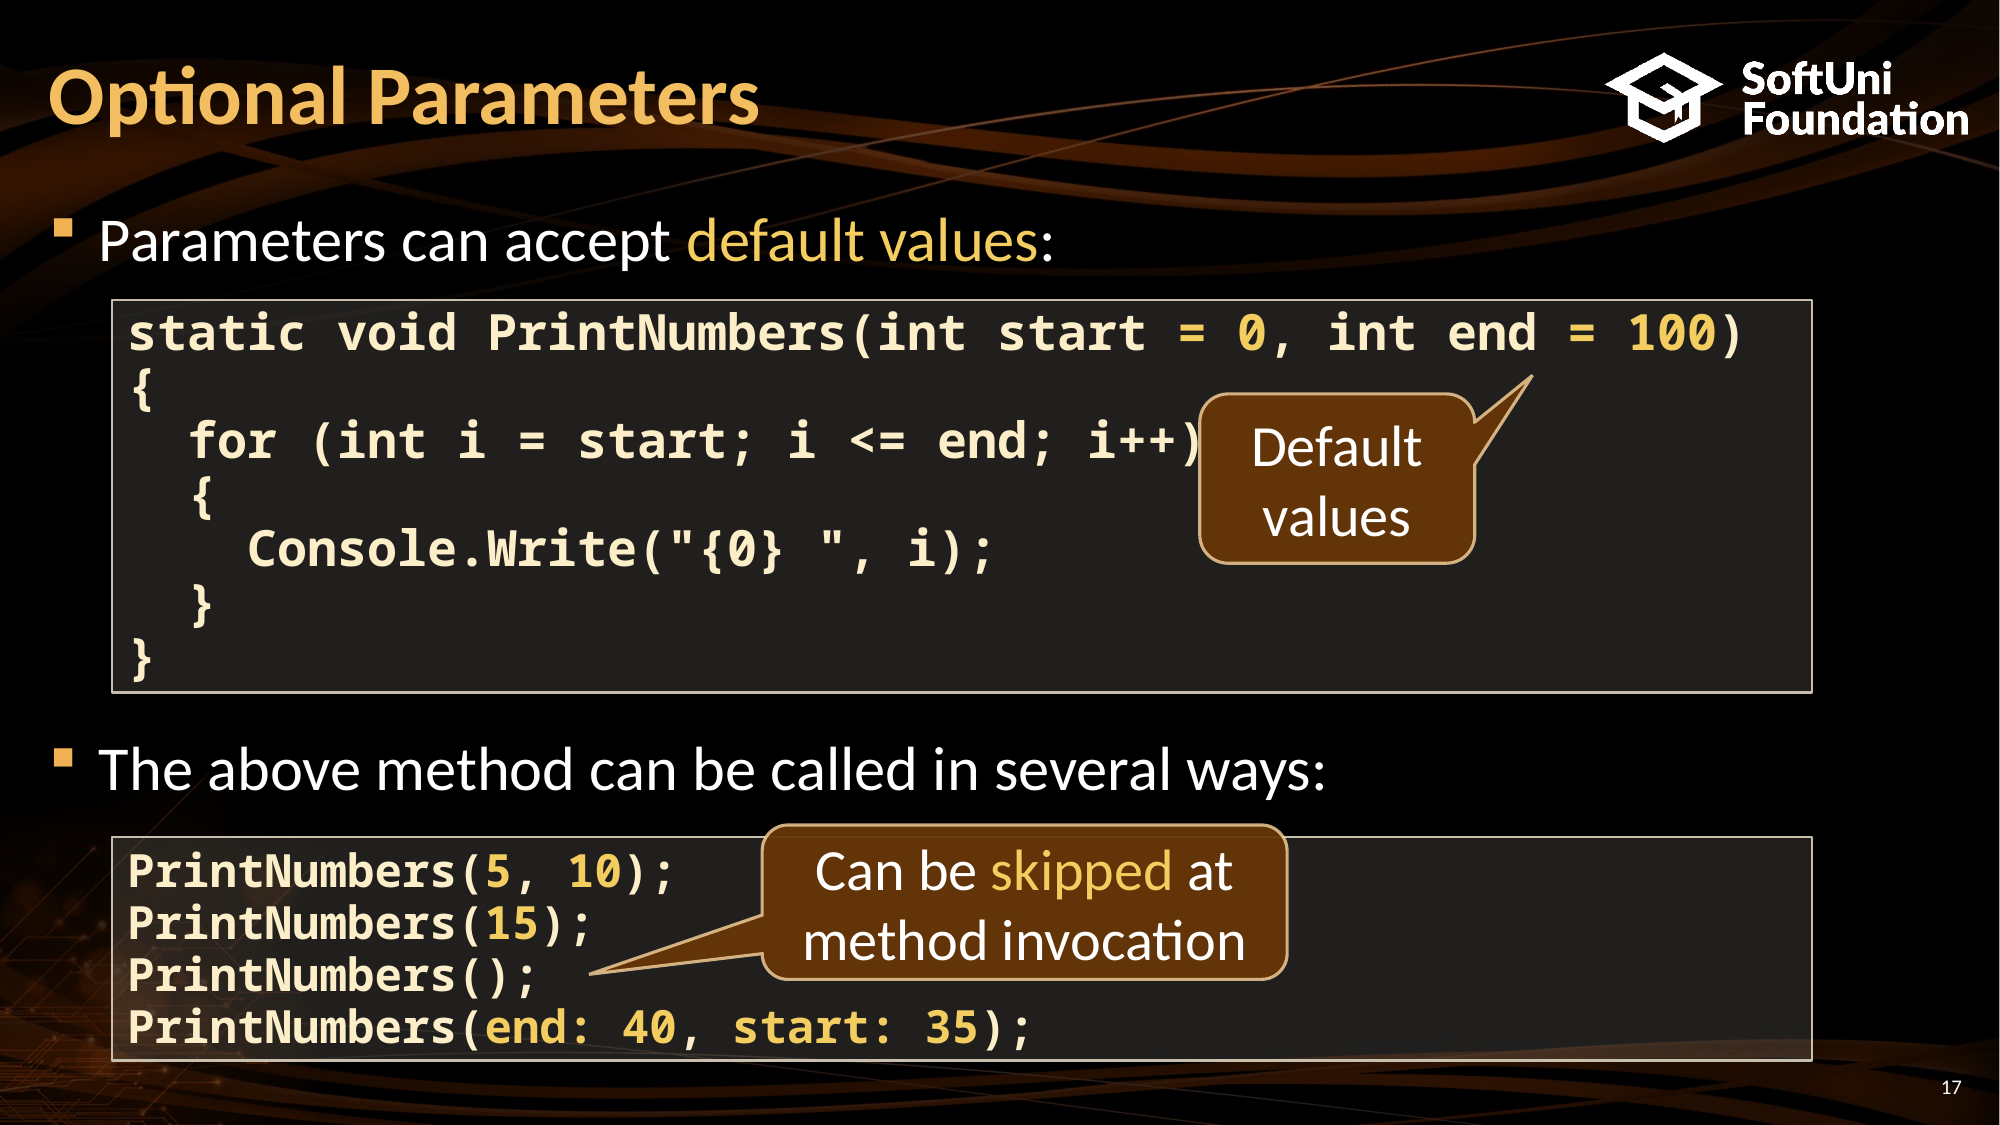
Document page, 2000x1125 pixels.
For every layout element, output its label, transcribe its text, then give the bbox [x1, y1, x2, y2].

text_box Can be skipped at method invocation [588, 823, 1289, 981]
list Parameters can accept default values: The above method can be called in several ways: [31, 188, 1968, 1103]
slide_number 17 [1897, 1070, 1968, 1103]
text_box Default values [1198, 374, 1534, 565]
text_box PrintNumbers(5, 10); PrintNumbers(15); PrintNumbers(); PrintNumbers(end: 40, start: 35); [112, 837, 1813, 1061]
text_box static void PrintNumbers(int start = 0, int end = 100) { for (int i = start; i <= end; i++) { Console.Write("{0} ", i); } } [112, 299, 1813, 693]
title Optional Parameters [30, 6, 1602, 189]
picture [0, 0, 2000, 1125]
